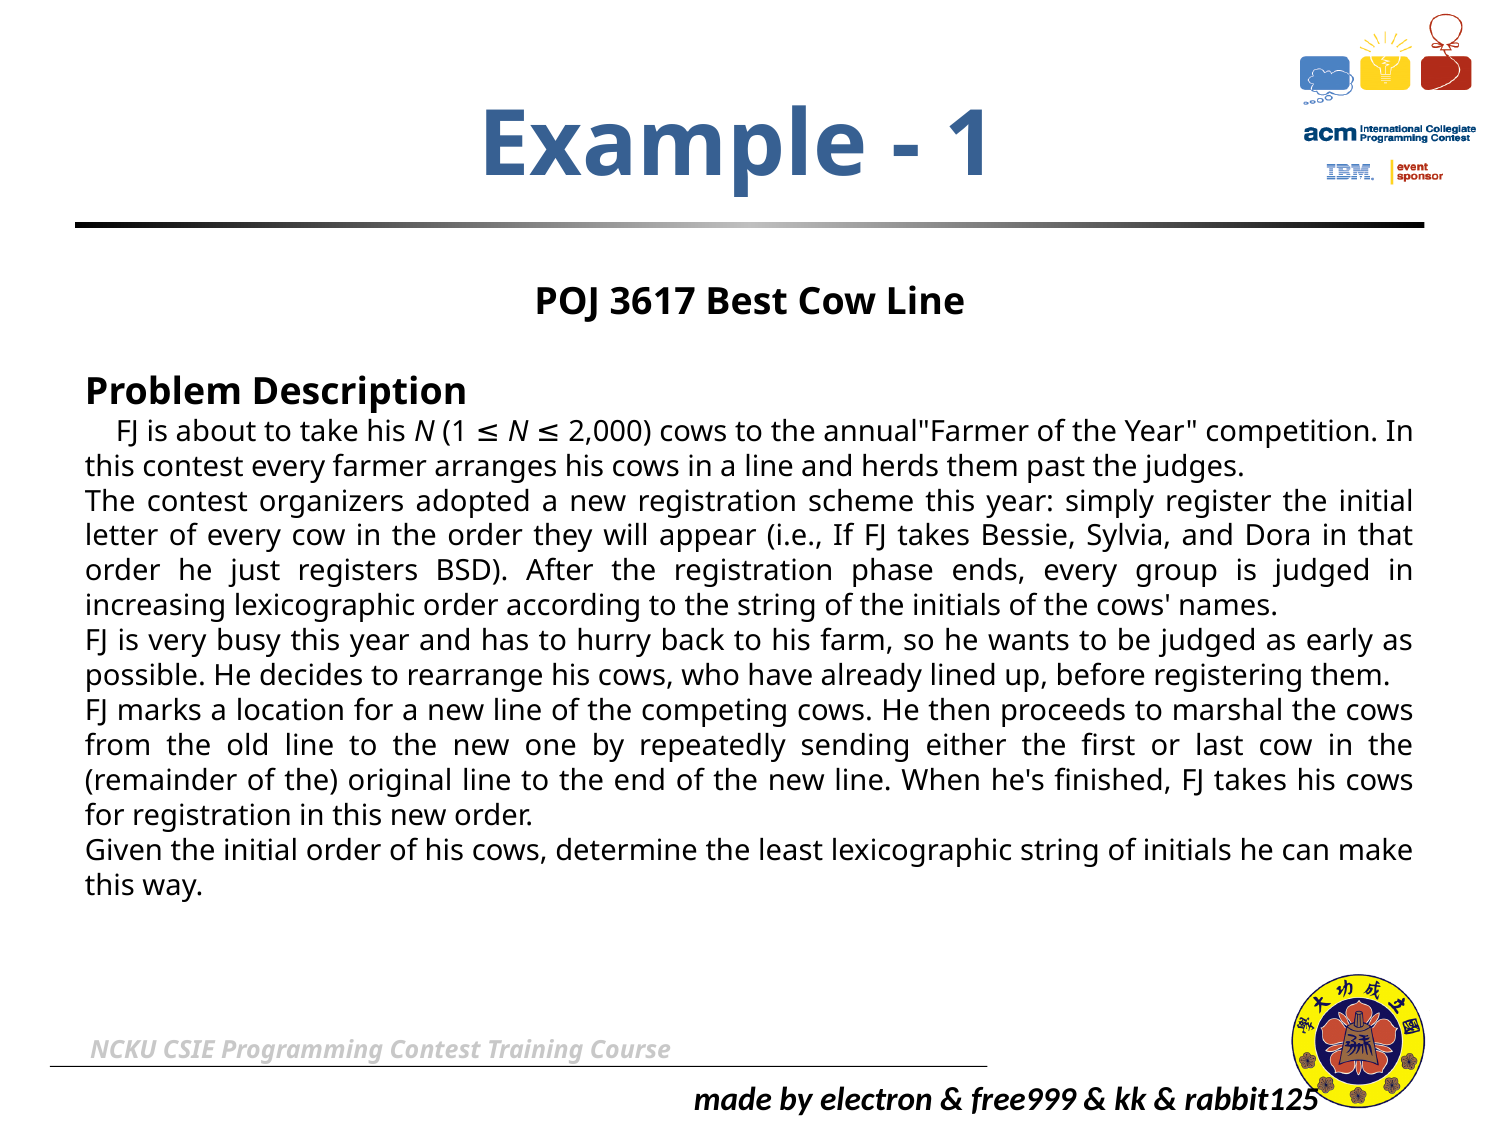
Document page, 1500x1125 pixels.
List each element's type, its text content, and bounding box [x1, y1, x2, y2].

text_box POJ 3617 Best Cow Line Problem Description FJ is about to take his N (1 ≤ N ≤ 2,000) cows to the annual"Farmer of the Year" competition. In this contest every farmer arranges his cows in a line and herds them past the judges. The contest organizers adopted a new registration scheme this year: simply register the initial letter of every cow in the order they will appear (i.e., If FJ takes Bessie, Sylvia, and Dora in that order he just registers BSD). After the registration phase ends, every group is judged in increasing lexicographic order according to the string of the initials of the cows' names. FJ is very busy this year and has to hurry back to his farm, so he wants to be judged as early as possible. He decides to rearrange his cows, who have already lined up, before registering them. FJ marks a location for a new line of the competing cows. He then proceeds to marshal the cows from the old line to the new one by repeatedly sending either the first or last cow in the (remainder of the) original line to the end of the new line. When he's finished, FJ takes his cows for registration in this new order. Given the initial order of his cows, determine the least lexicographic string of initials he can make this way. [70, 269, 1430, 999]
title Example - 1 [75, 45, 1425, 233]
slide_number NCKU CSIE Programming Contest Training Course [75, 1018, 774, 1079]
picture [1292, 11, 1480, 188]
picture [1282, 970, 1431, 1114]
